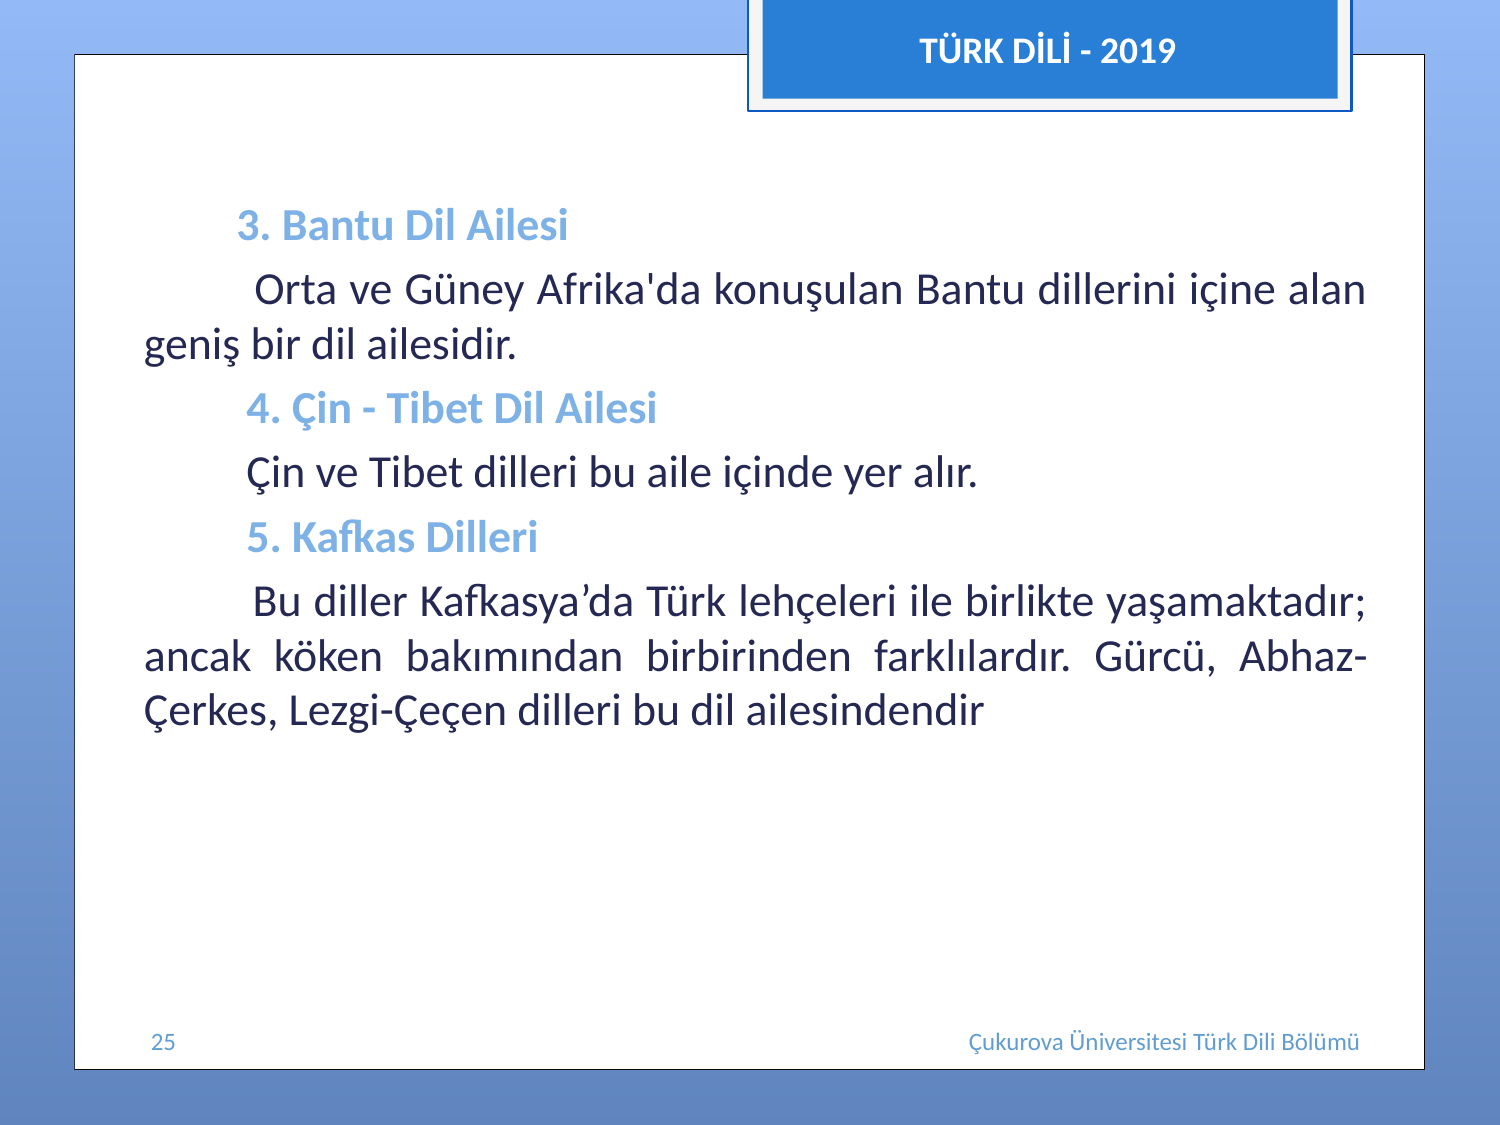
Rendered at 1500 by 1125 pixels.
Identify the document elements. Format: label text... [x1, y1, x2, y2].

slide_number TÜRK DİLİ - 2019 [761, 18, 1334, 79]
slide_number 25 [135, 1010, 355, 1071]
list 3. Bantu Dil Ailesi Orta ve Güney Afrika'da konuşulan Bantu dillerini içine alan geniş bir dil ailesidir. 4. Çin - Tibet Dil Ailesi Çin ve Tibet dilleri bu aile içinde yer alır. 5. Kafkas Dilleri Bu diller Kafkasya’da Türk lehçeleri ile birlikte yaşamaktadır; ancak köken bakımından birbirinden farklılardır. Gürcü, Abhaz-Çerkes, Lezgi-Çeçen dilleri bu dil ailesindendir [128, 187, 1383, 1032]
footer Çukurova Üniversitesi Türk Dili Bölümü [355, 1010, 1376, 1071]
